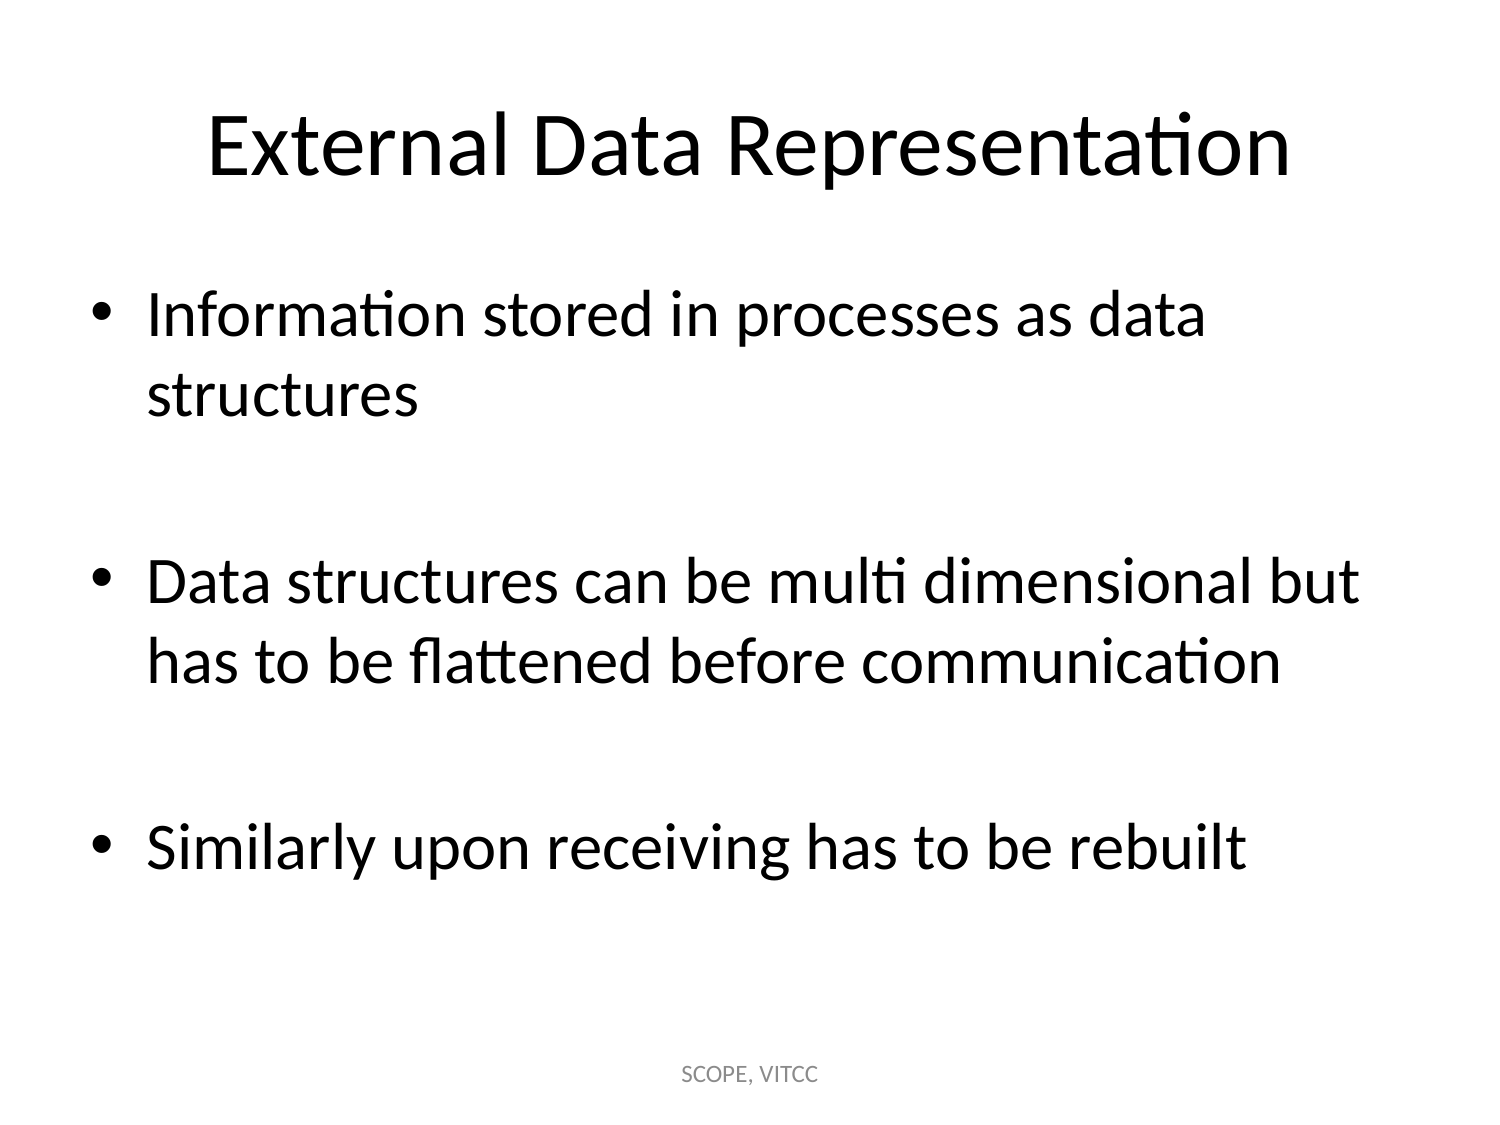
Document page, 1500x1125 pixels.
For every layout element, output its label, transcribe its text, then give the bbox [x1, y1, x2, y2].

footer SCOPE, VITCC [512, 1042, 988, 1103]
list Information stored in processes as data structures Data structures can be multi dimensional but has to be flattened before communication Similarly upon receiving has to be rebuilt [75, 262, 1425, 1005]
title External Data Representation [75, 45, 1425, 233]
